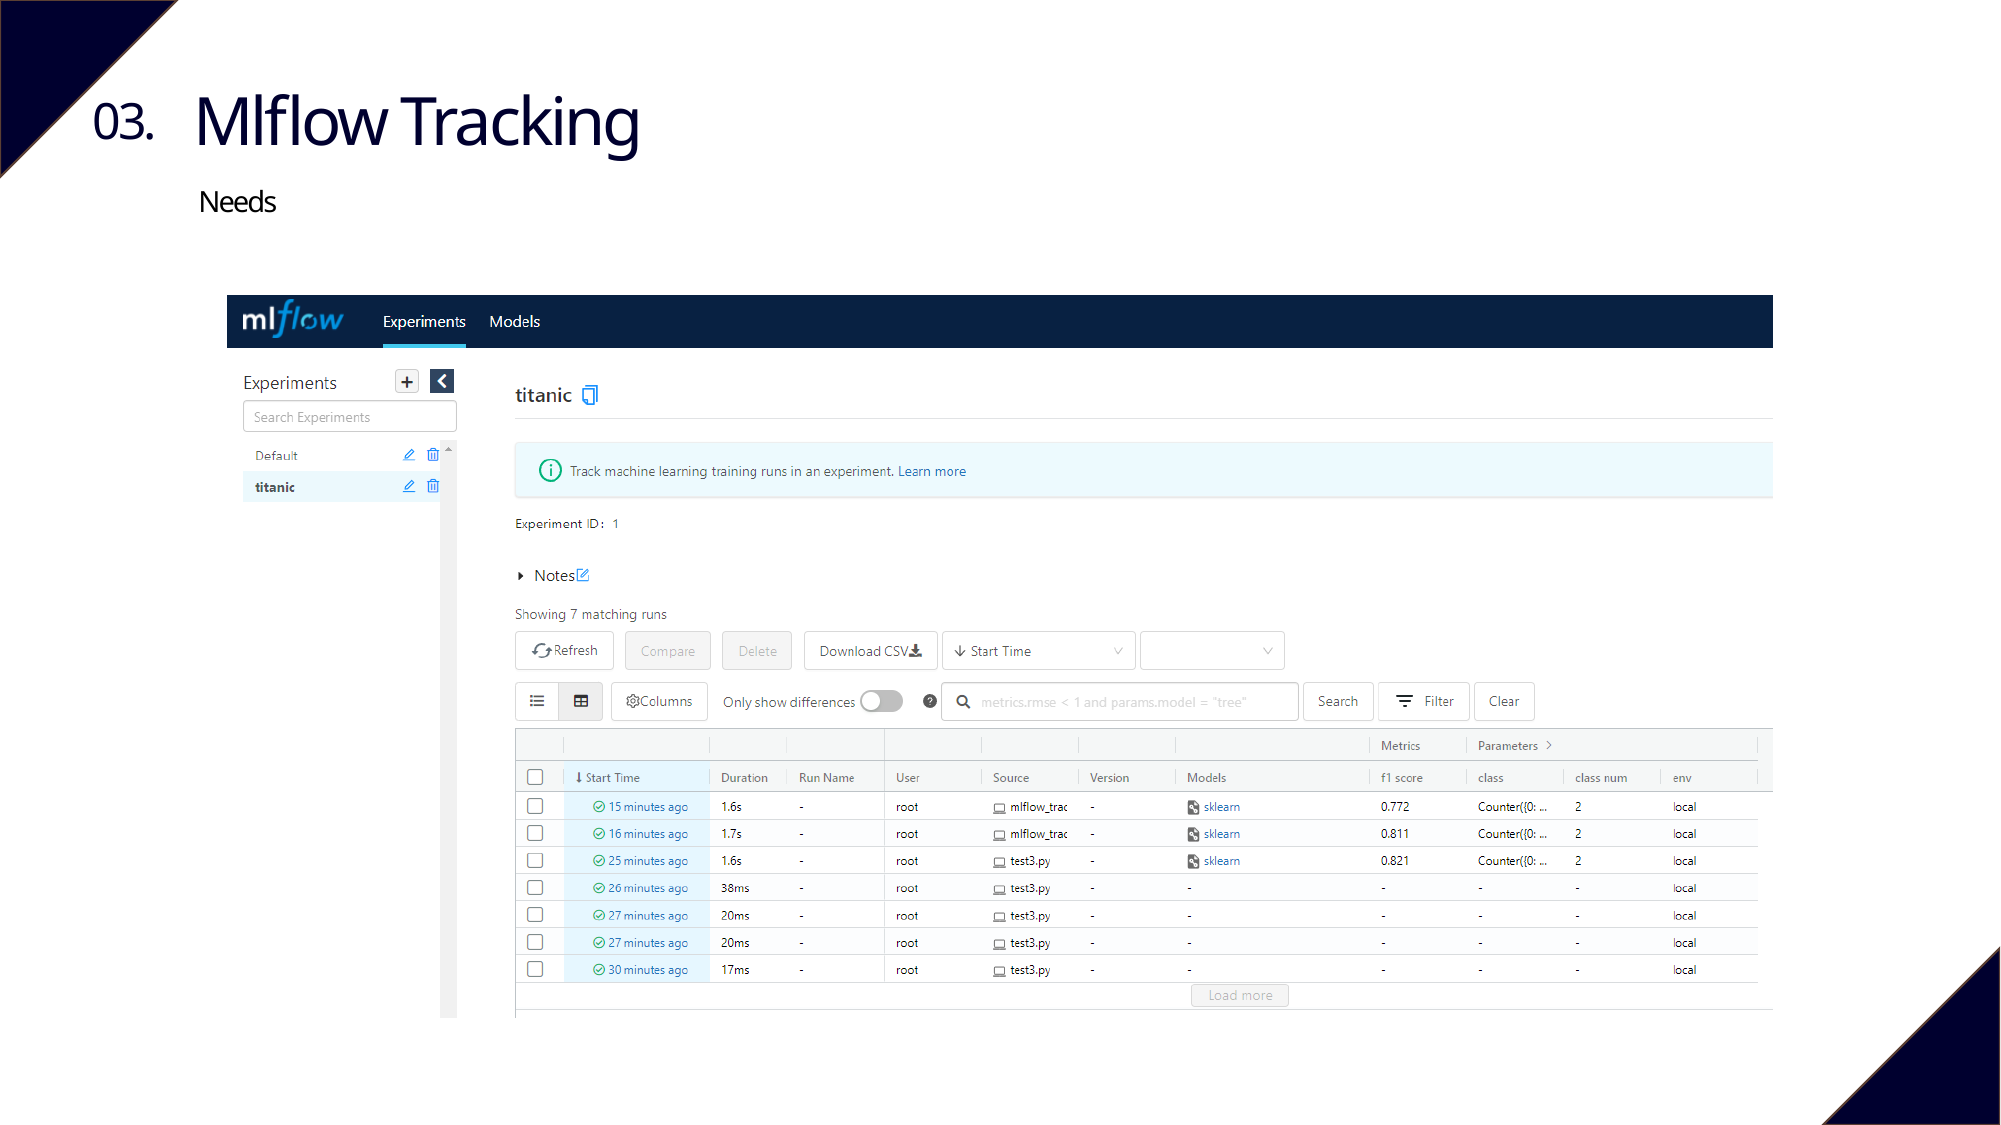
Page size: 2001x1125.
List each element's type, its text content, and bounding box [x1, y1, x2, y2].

text_box 03. [74, 81, 176, 157]
text_box Mlflow Tracking [178, 71, 1064, 167]
picture [227, 295, 1773, 1018]
text_box Needs [183, 176, 610, 226]
